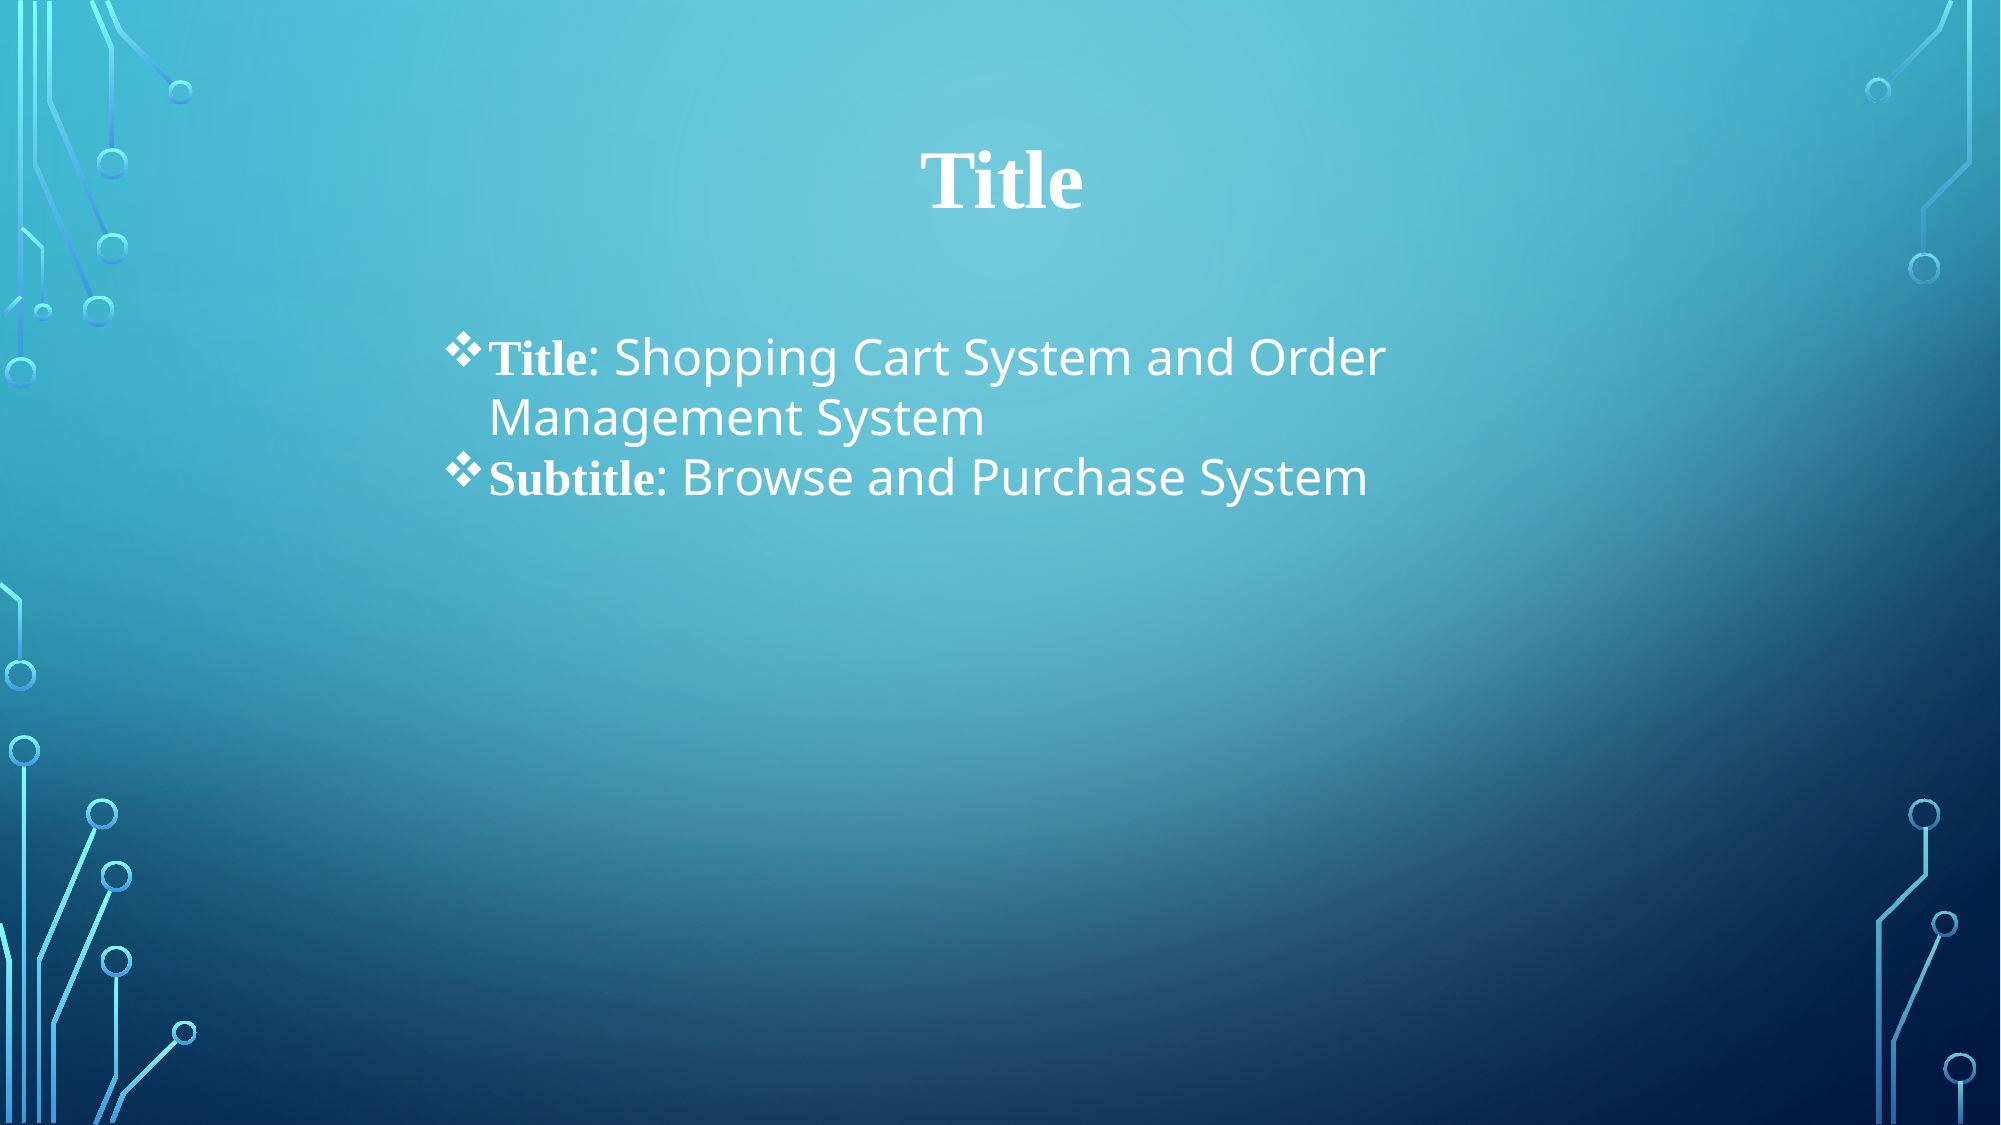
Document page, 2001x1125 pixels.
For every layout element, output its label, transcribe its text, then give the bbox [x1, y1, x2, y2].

text_box Title Title: Shopping Cart System and Order Management System Subtitle: Browse and Purchase System [426, 118, 1664, 558]
